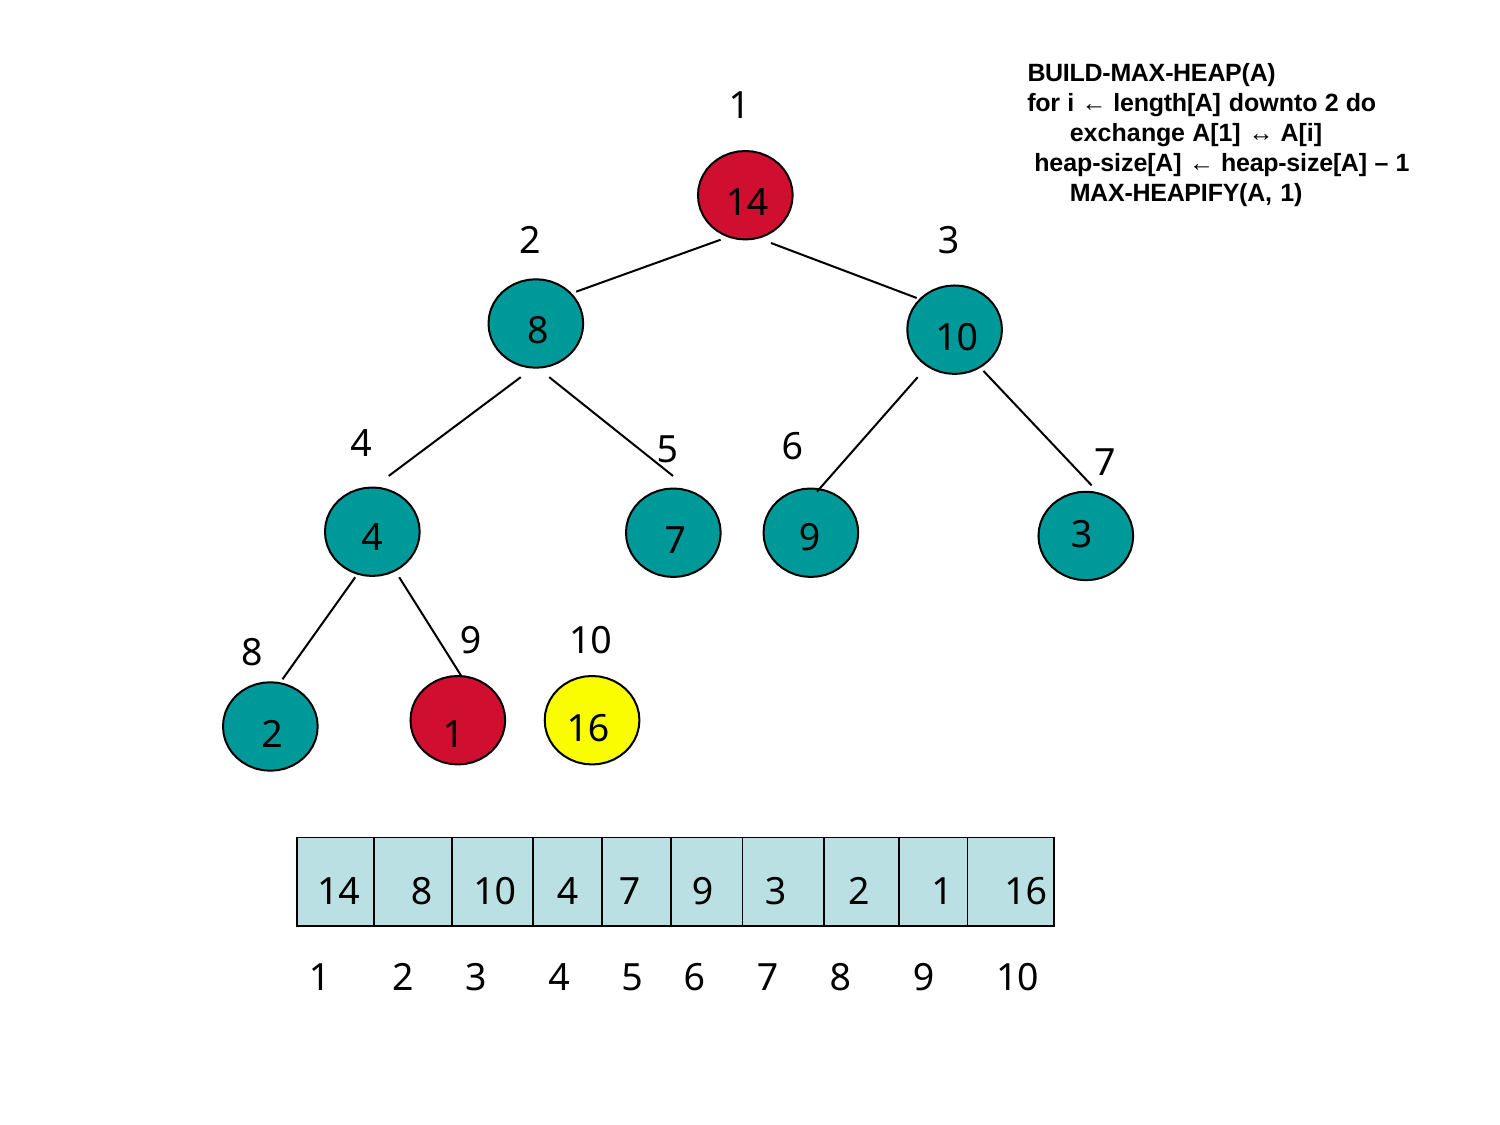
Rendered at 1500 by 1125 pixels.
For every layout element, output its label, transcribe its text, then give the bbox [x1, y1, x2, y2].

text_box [905, 284, 1004, 368]
text_box 6 [681, 954, 707, 999]
table_header 9 [672, 838, 742, 925]
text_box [409, 674, 507, 766]
text_box 9 [469, 613, 483, 661]
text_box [696, 149, 794, 241]
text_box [1037, 490, 1135, 582]
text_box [487, 238, 723, 370]
text_box 5 [619, 954, 645, 999]
table_header 2 [825, 838, 898, 925]
text_box 3 [935, 213, 961, 261]
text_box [624, 501, 722, 579]
table_header 1 [900, 838, 967, 925]
text_box 3 [462, 954, 489, 999]
text_box 7 [1098, 435, 1118, 483]
text_box 2 [390, 954, 416, 999]
table_header 10 [453, 838, 532, 925]
table_header 4 [534, 838, 601, 925]
text_box 4 [348, 416, 374, 464]
text_box 9 [910, 954, 936, 999]
table_header 14 [298, 838, 373, 925]
text_box 10 16 [564, 613, 626, 673]
text_box BUILD-MAX-HEAP(A) for i ← length[A] downto 2 do exchange A[1] ↔ A[i] heap-size[A] ← heap-size[A] – 1 MAX-HEAPIFY(A, 1) [1025, 54, 1450, 207]
text_box 1 [726, 79, 752, 127]
table_header 3 [743, 838, 823, 925]
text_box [543, 674, 641, 766]
text_box 8 [827, 954, 853, 999]
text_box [762, 501, 860, 579]
table_header 7 [603, 838, 670, 925]
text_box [323, 486, 421, 574]
text_box 10 [994, 954, 1040, 999]
text_box 2 [517, 213, 543, 237]
text_box 1 [306, 954, 332, 999]
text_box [547, 369, 1094, 493]
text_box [221, 575, 465, 773]
table_header 8 [375, 838, 451, 925]
text_box 7 [754, 954, 780, 999]
text_box 4 [546, 954, 572, 999]
table_header 16 [968, 838, 1053, 925]
